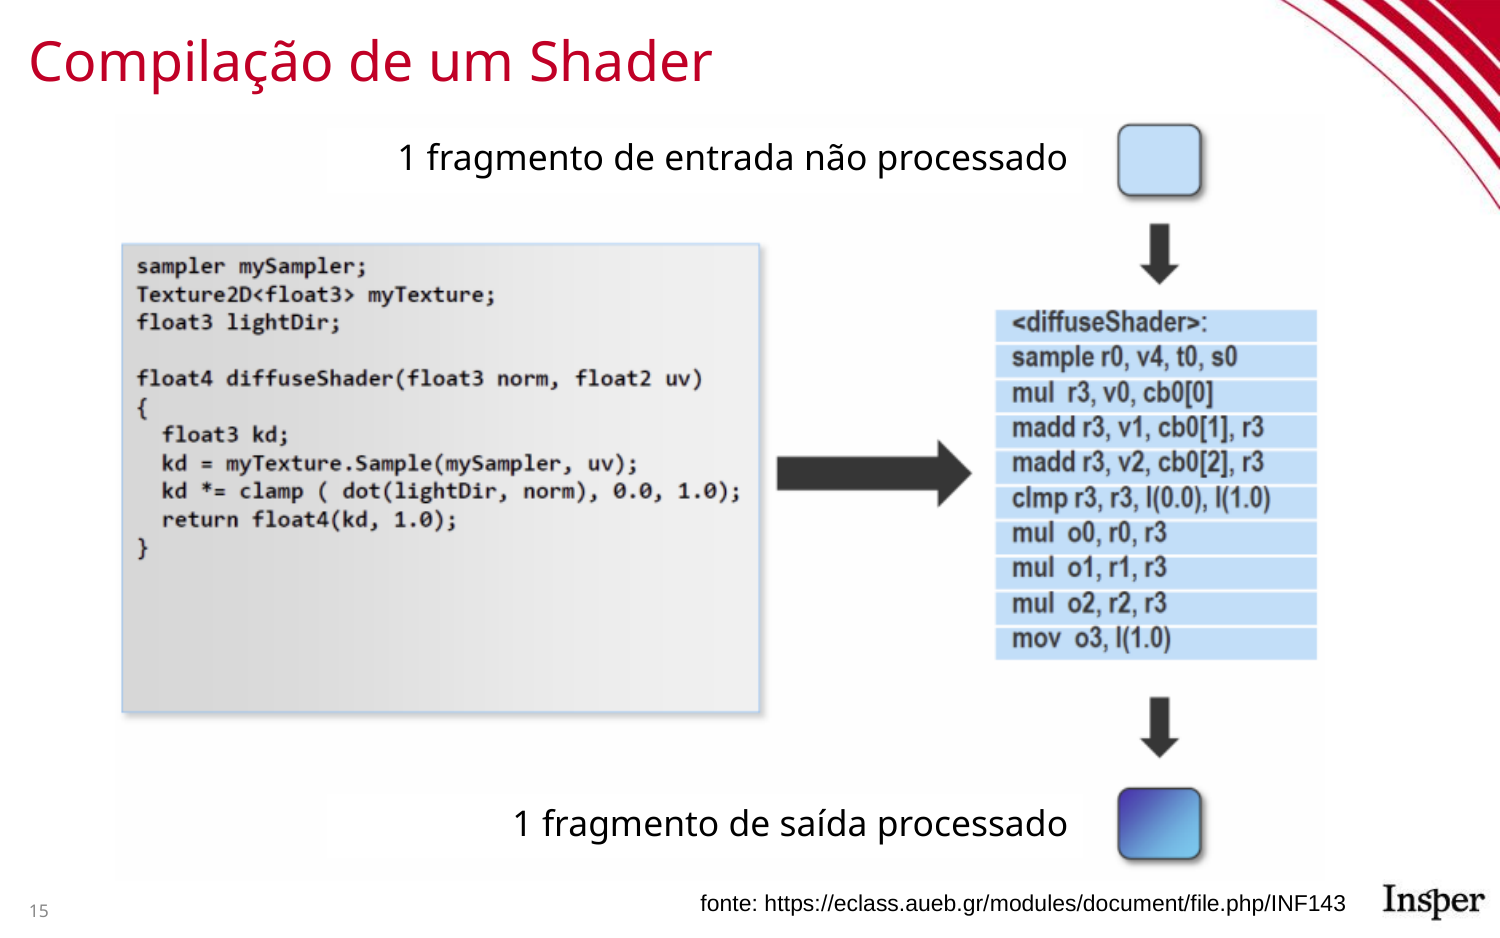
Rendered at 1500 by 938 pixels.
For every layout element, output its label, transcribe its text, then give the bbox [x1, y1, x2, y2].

picture [114, 0, 1500, 938]
slide_number 15 [0, 887, 78, 938]
title Compilação de um Shader [13, 18, 1397, 104]
text_box fonte: https://eclass.aueb.gr/modules/document/file.php/INF143 [496, 875, 1362, 931]
